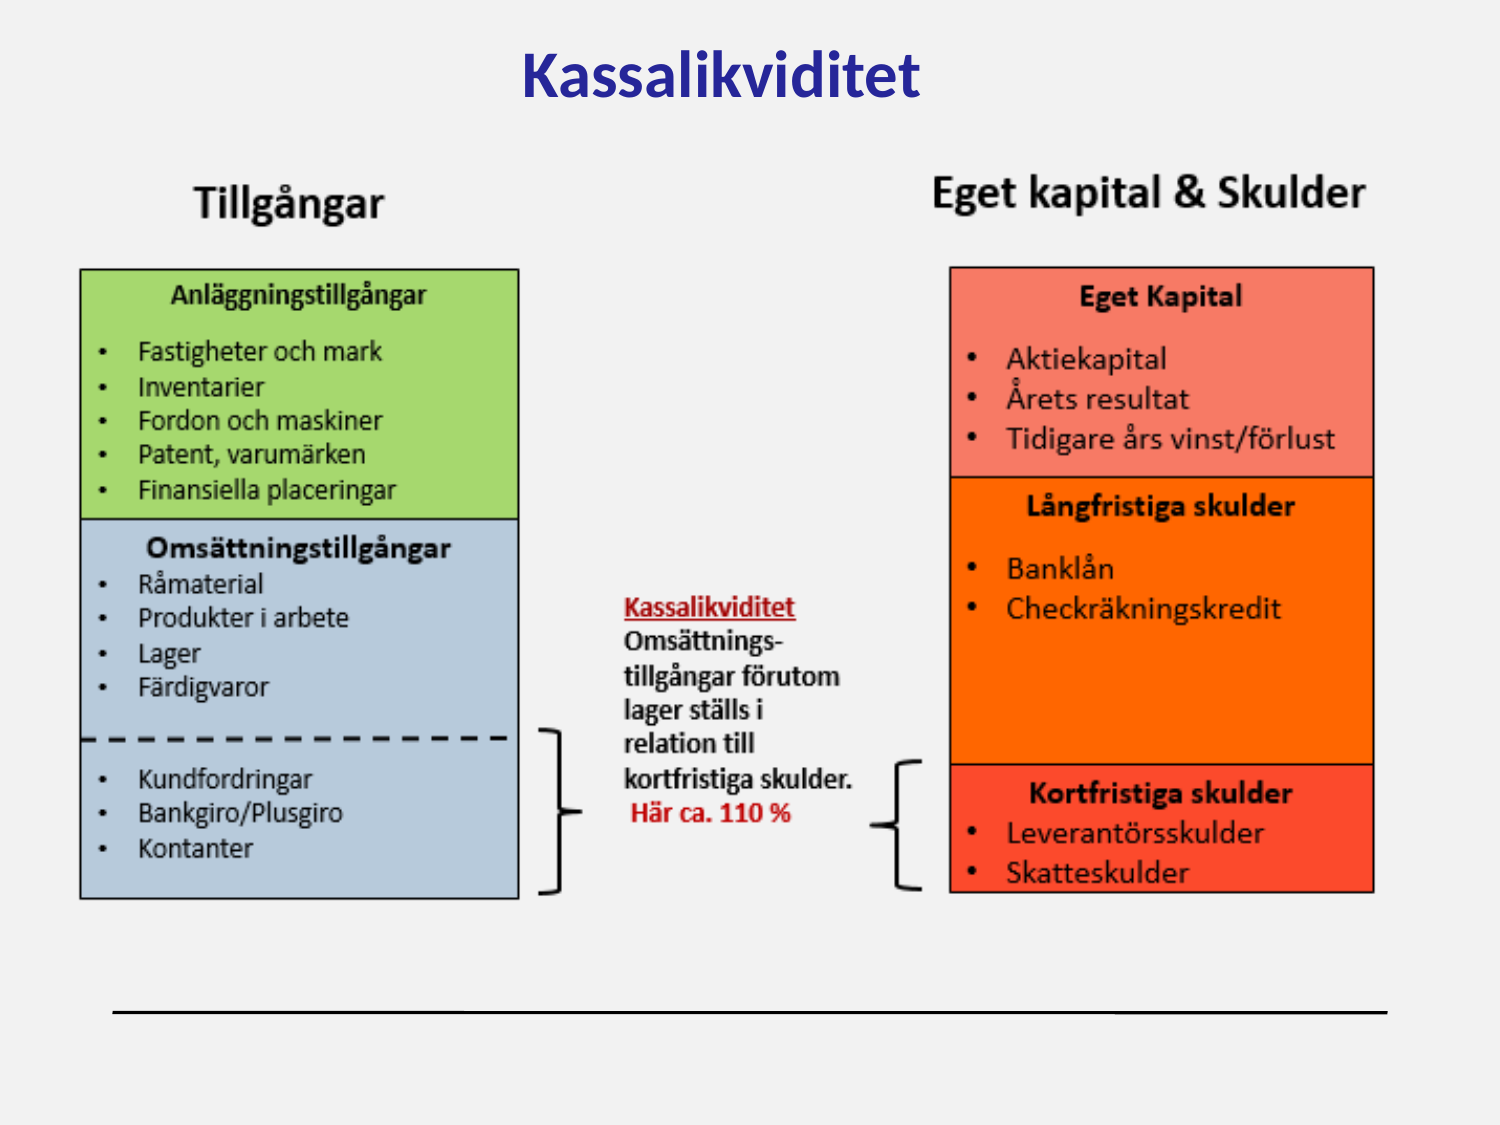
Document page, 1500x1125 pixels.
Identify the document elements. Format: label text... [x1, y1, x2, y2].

text_box Kassalikviditet [294, 23, 1138, 119]
picture [38, 160, 1394, 918]
